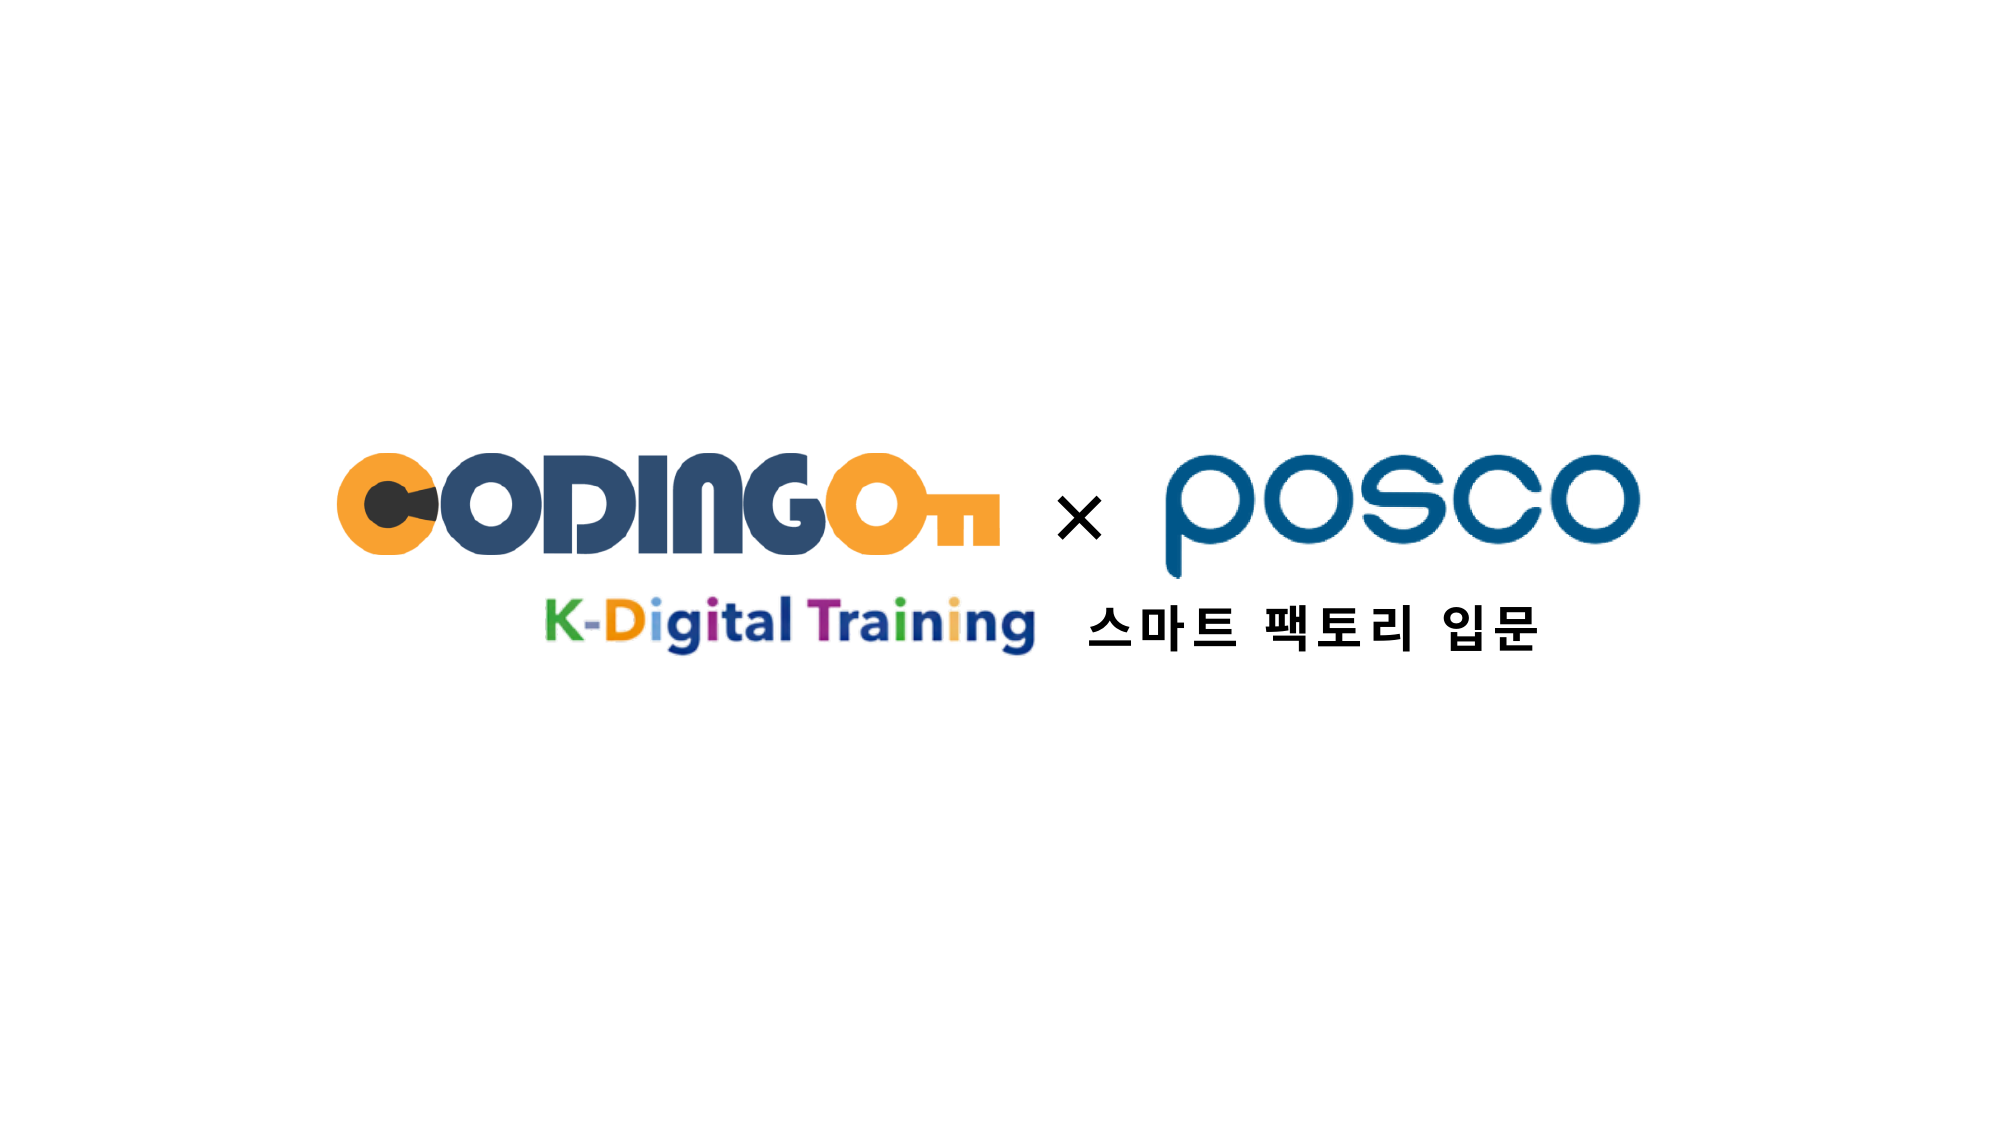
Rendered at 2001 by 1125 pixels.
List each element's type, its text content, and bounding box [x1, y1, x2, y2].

picture [1154, 437, 1646, 591]
subtitle 스마트 팩토리 입문 [876, 596, 1752, 710]
picture [336, 453, 1000, 555]
text_box × [1037, 446, 1125, 581]
picture [540, 590, 1037, 666]
